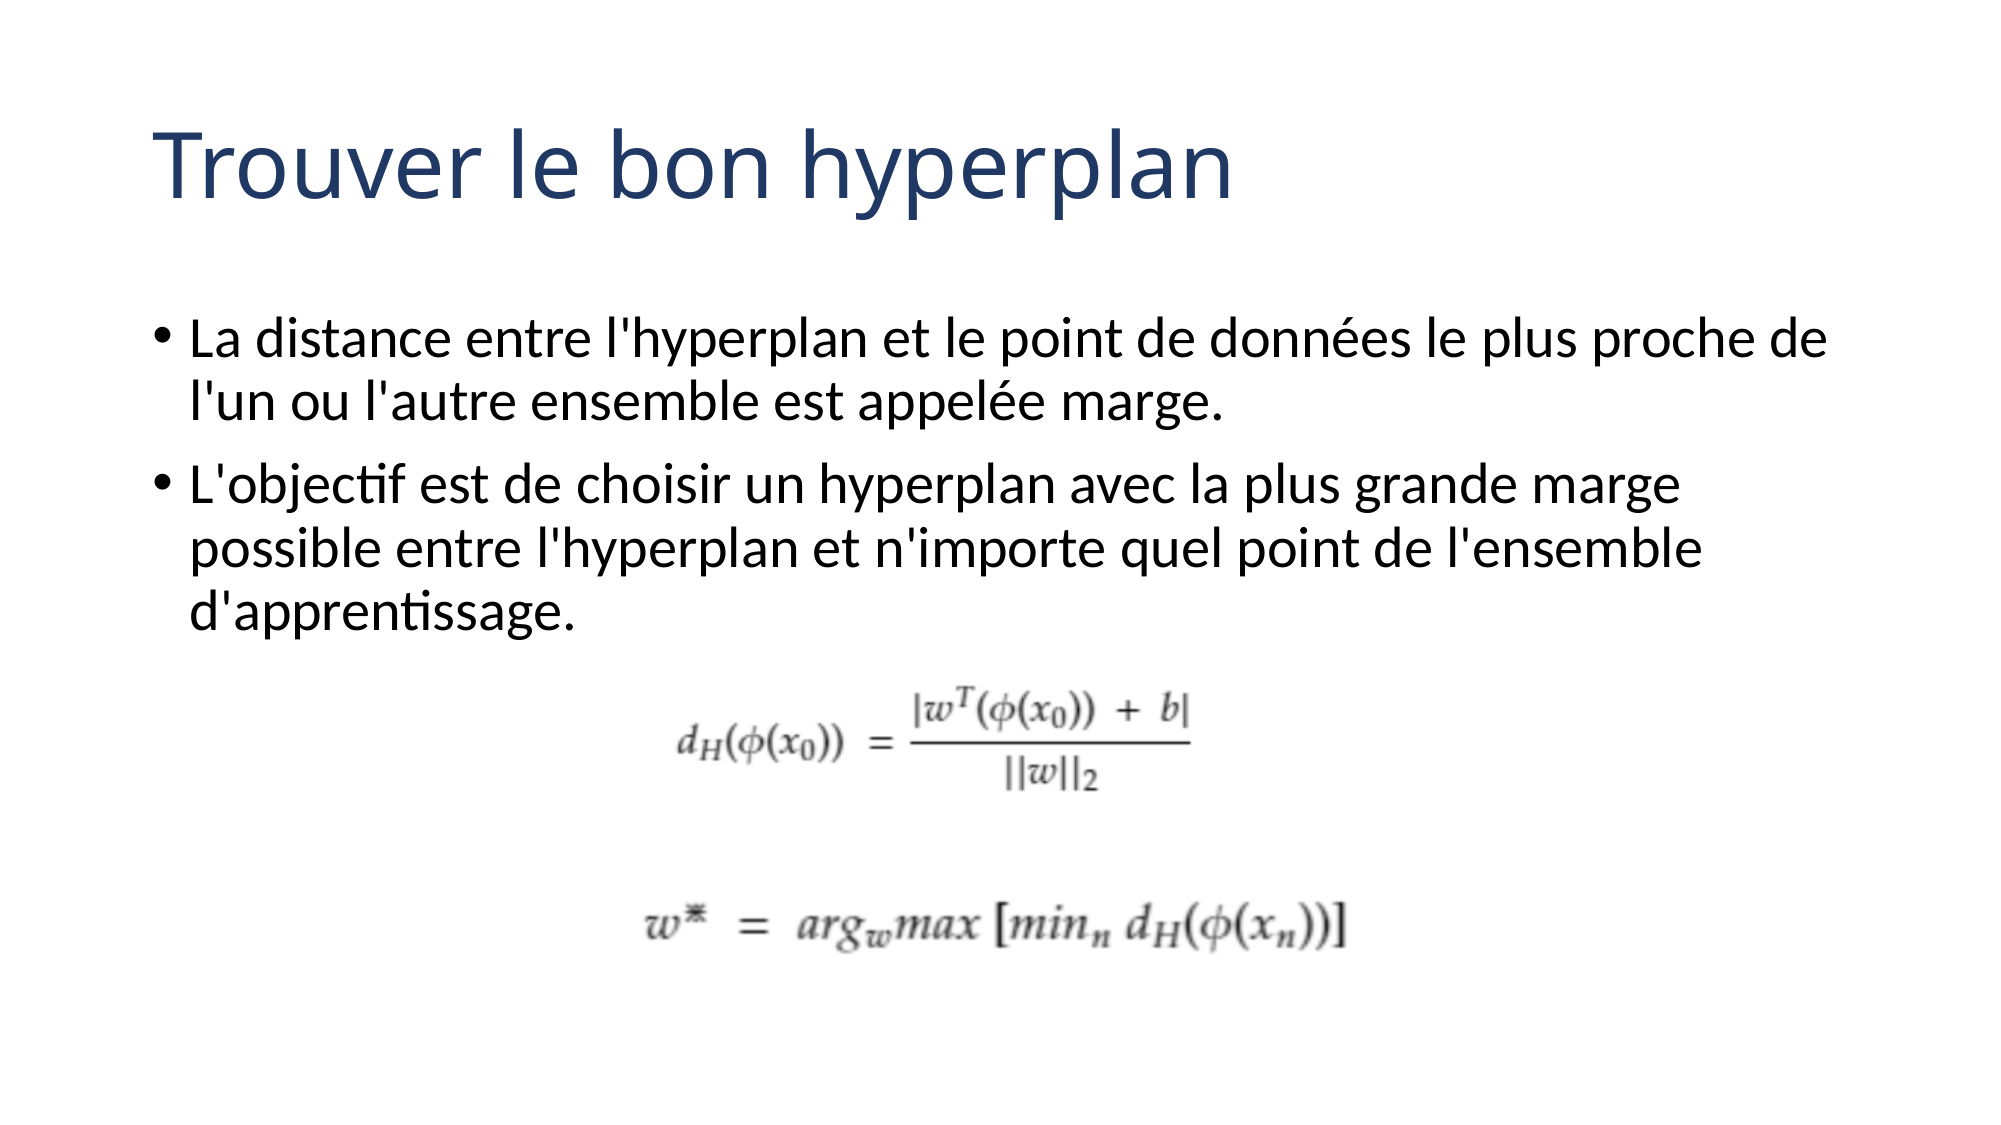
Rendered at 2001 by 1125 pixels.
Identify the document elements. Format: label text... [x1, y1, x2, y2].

picture [513, 656, 1487, 1041]
list La distance entre l'hyperplan et le point de données le plus proche de l'un ou l'autre ensemble est appelée marge. L'objectif est de choisir un hyperplan avec la plus grande marge possible entre l'hyperplan et n'importe quel point de l'ensemble d'apprentissage. [137, 299, 1863, 1014]
title Trouver le bon hyperplan [137, 59, 1863, 278]
